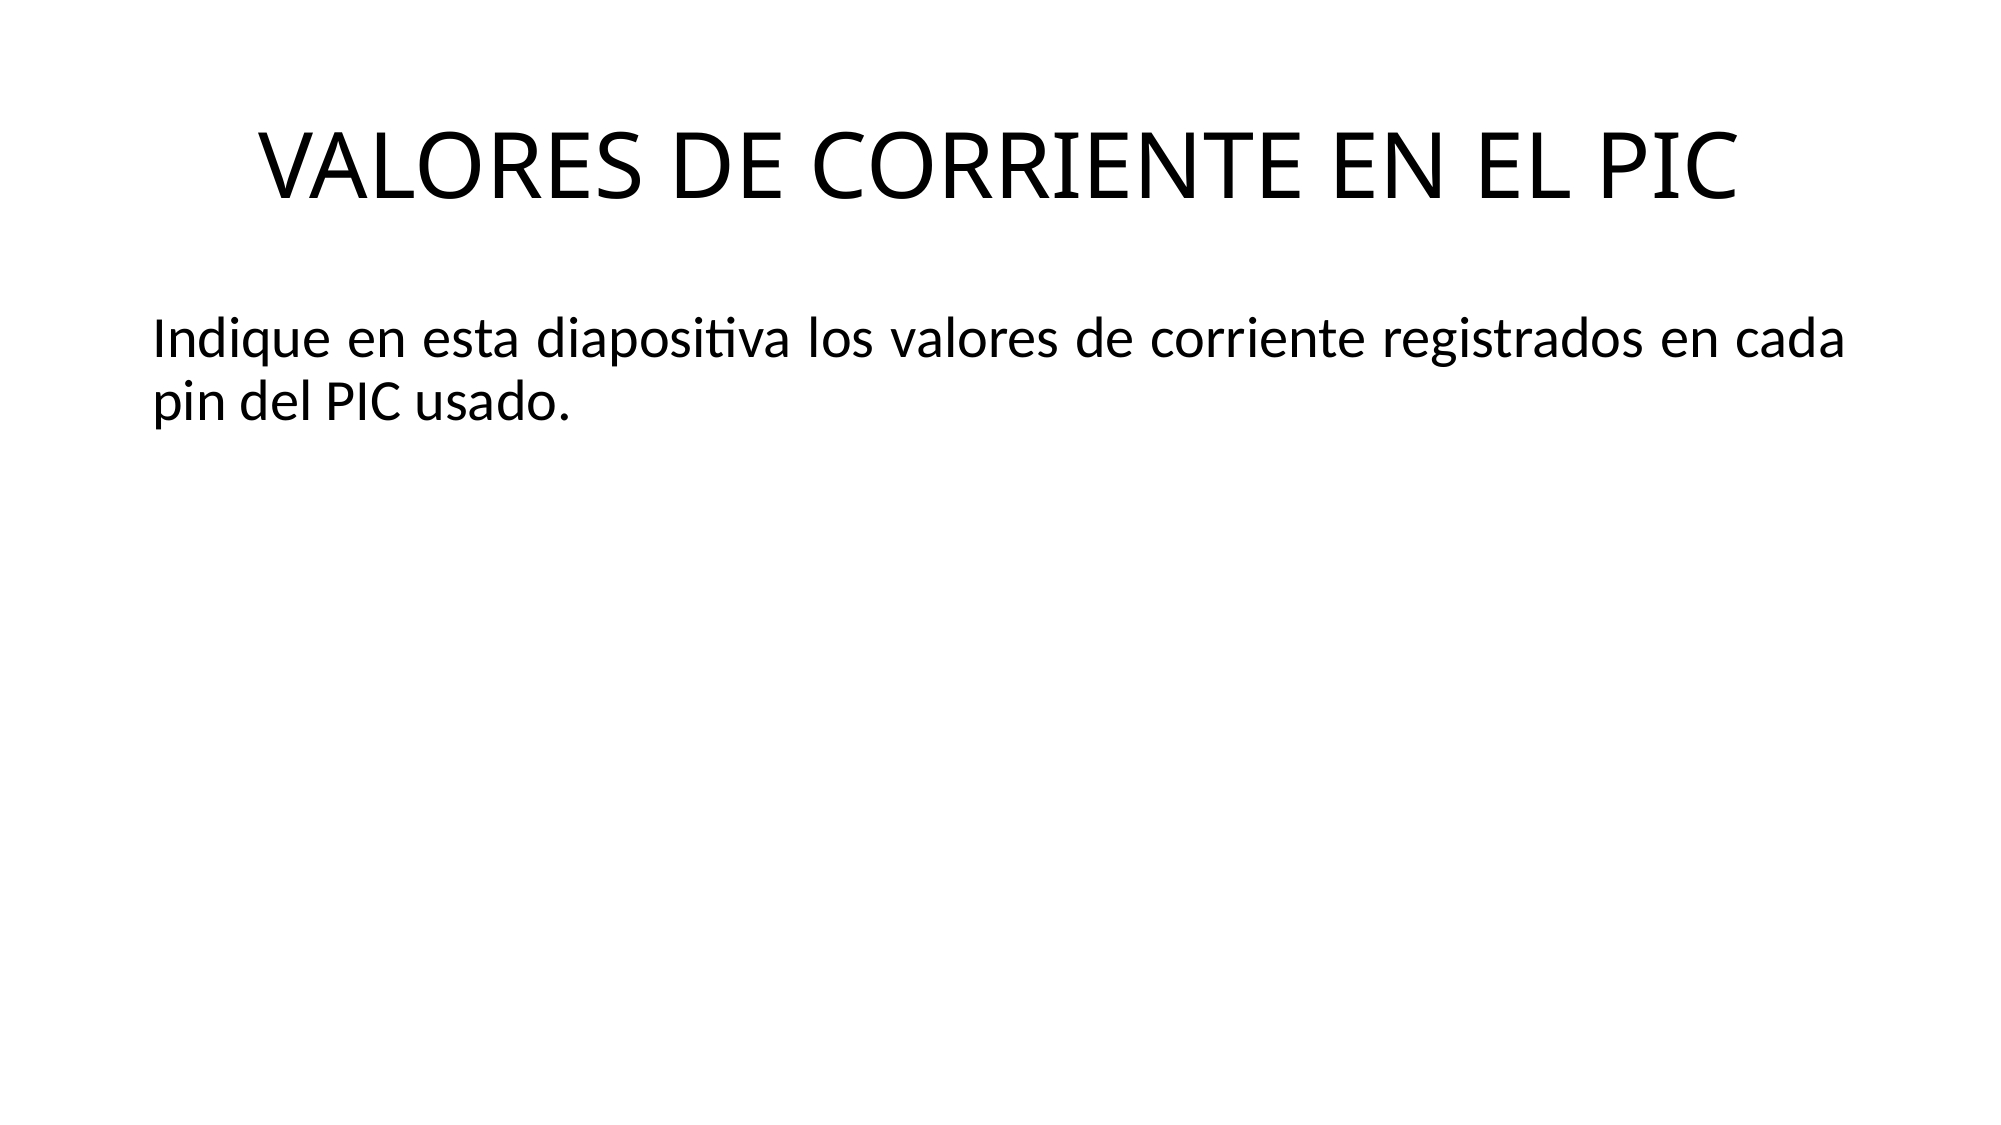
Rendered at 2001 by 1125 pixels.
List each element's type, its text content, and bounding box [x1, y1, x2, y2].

title VALORES DE CORRIENTE EN EL PIC [137, 59, 1863, 278]
list Indique en esta diapositiva los valores de corriente registrados en cada pin del PIC usado. [137, 299, 1863, 1014]
